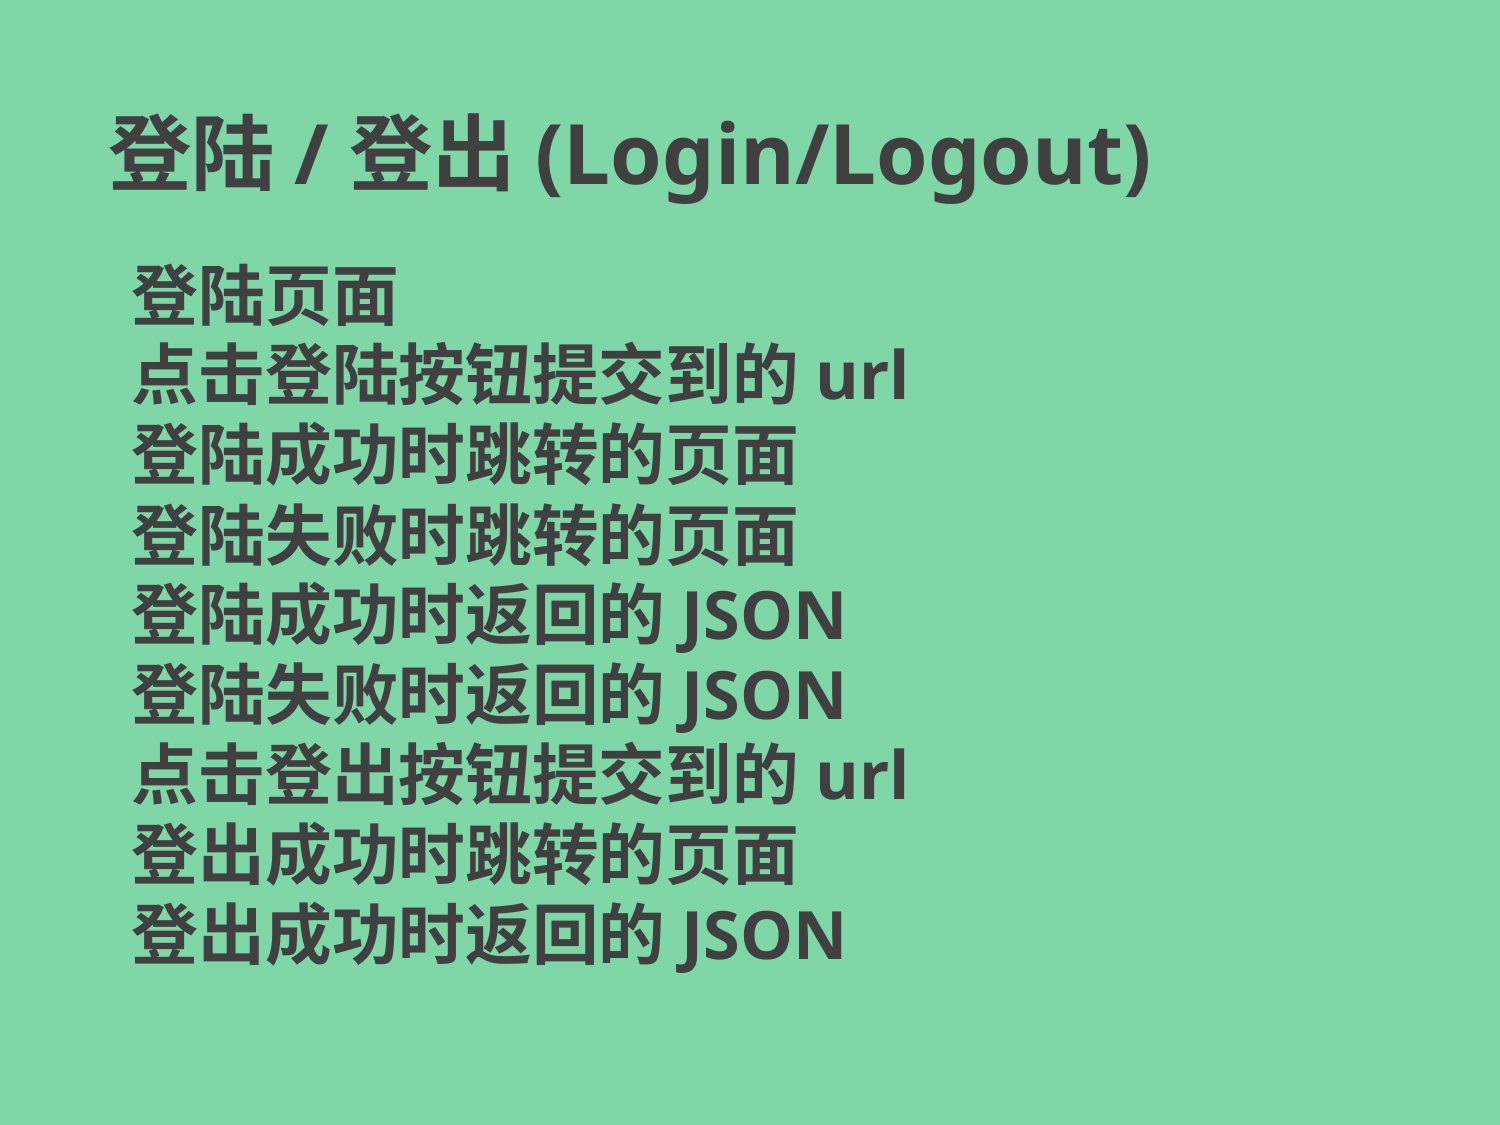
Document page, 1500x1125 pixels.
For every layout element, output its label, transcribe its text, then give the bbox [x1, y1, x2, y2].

text_box 登陆/登出(Login/Logout) [93, 93, 1430, 209]
text_box 登陆页面 点击登陆按钮提交到的url 登陆成功时跳转的页面 登陆失败时跳转的页面 登陆成功时返回的JSON 登陆失败时返回的JSON 点击登出按钮提交到的url 登出成功时跳转的页面 登出成功时返回的JSON [117, 246, 1418, 981]
